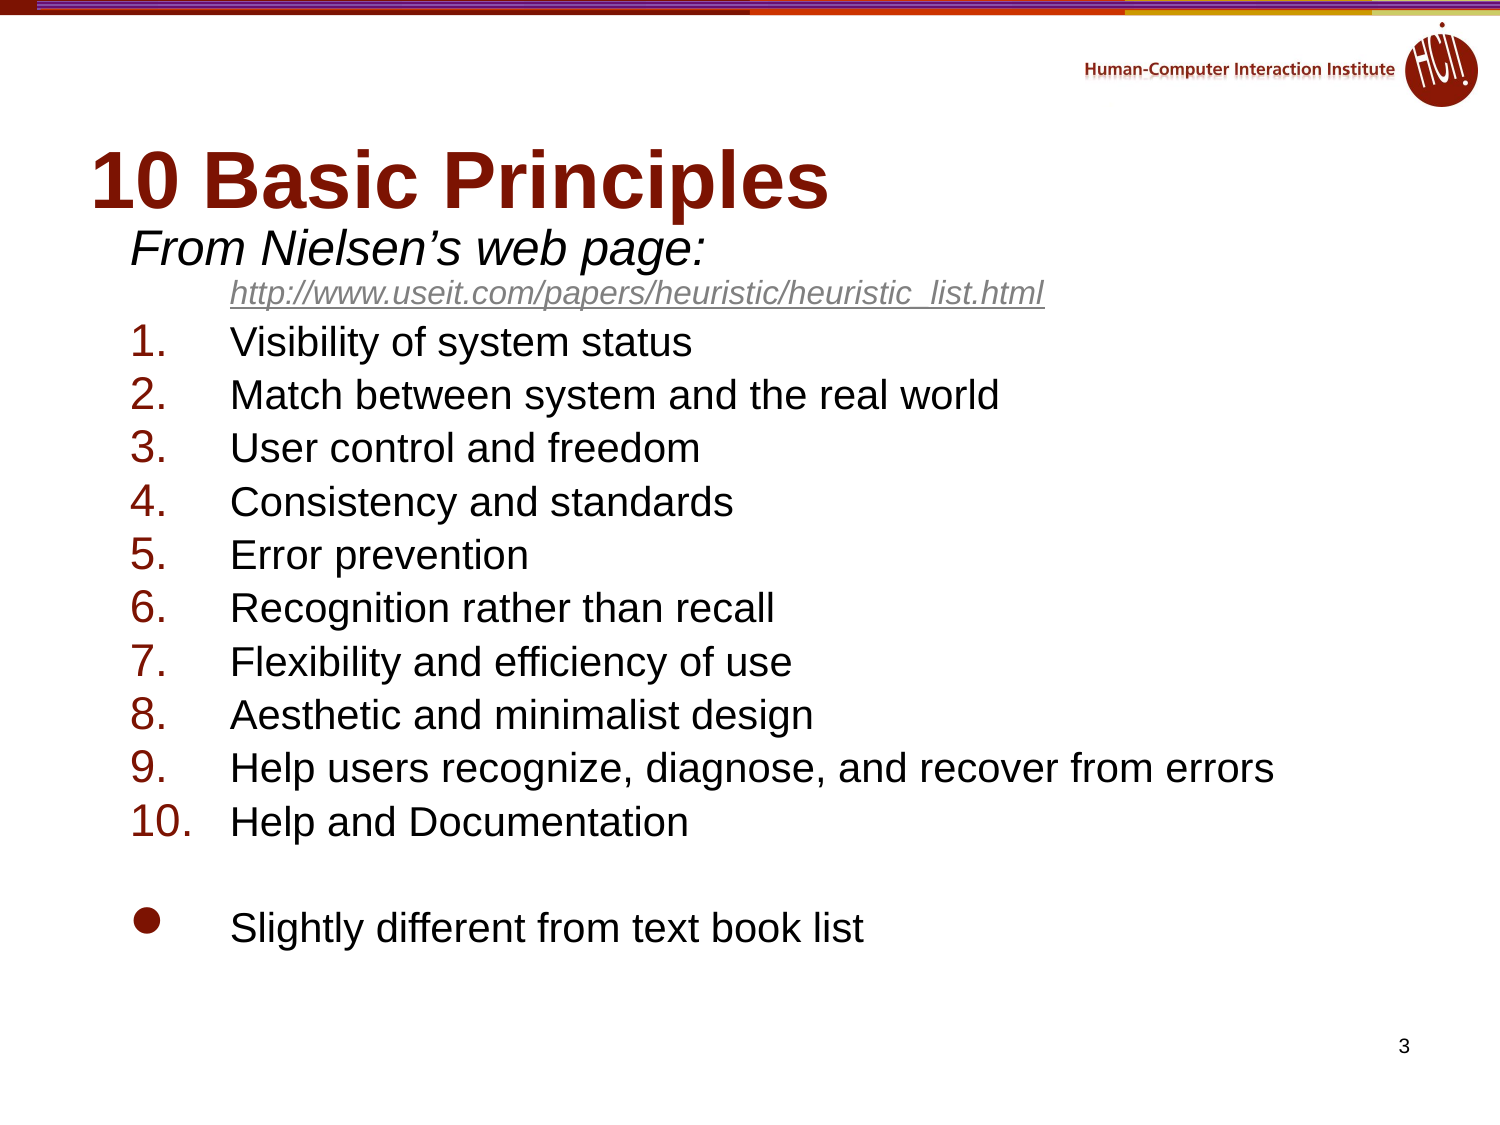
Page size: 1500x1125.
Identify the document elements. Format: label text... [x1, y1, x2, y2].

title 10 Basic Principles [74, 19, 1313, 233]
picture [37, 1, 1500, 10]
slide_number 3 [1074, 1049, 1426, 1101]
list From Nielsen’s web page: http://www.useit.com/papers/heuristic/heuristic_list.html Visibility of system status Match between system and the real world User control and freedom Consistency and standards Error prevention Recognition rather than recall Flexibility and efficiency of use Aesthetic and minimalist design Help users recognize, diagnose, and recover from errors Help and Documentation Slightly different from text book list [114, 214, 1500, 1049]
picture [1313, 22, 1478, 107]
